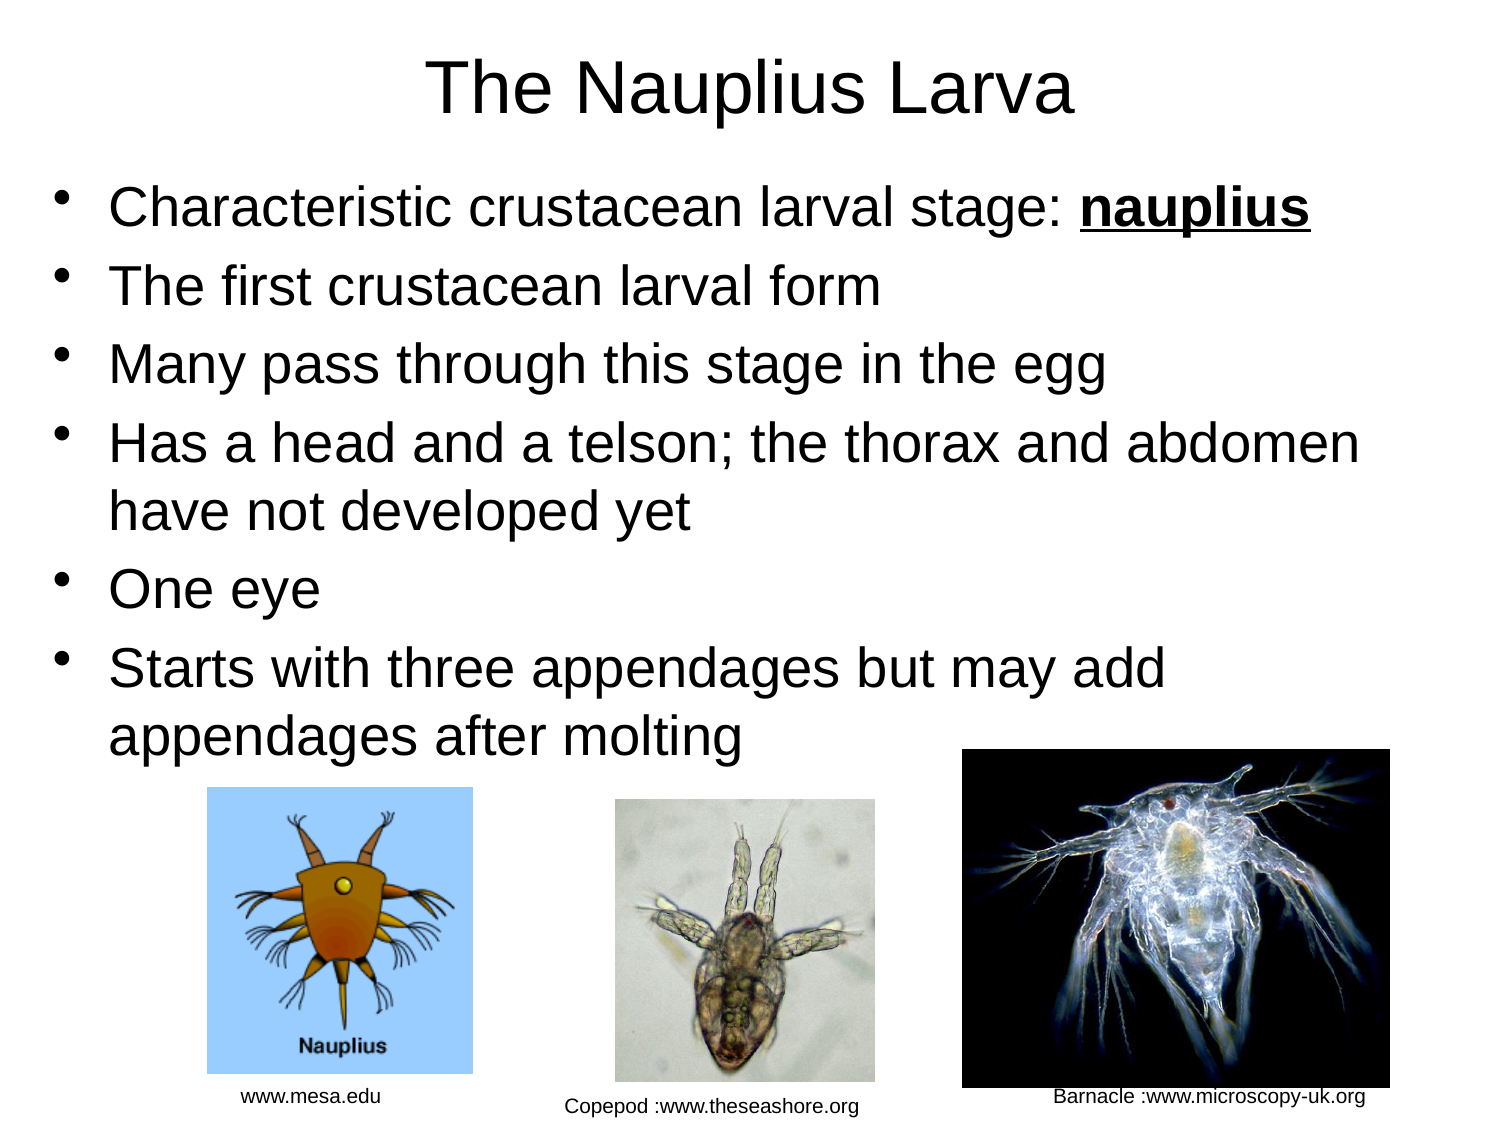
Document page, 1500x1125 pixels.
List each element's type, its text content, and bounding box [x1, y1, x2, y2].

list Characteristic crustacean larval stage: nauplius The first crustacean larval form Many pass through this stage in the egg Has a head and a telson; the thorax and abdomen have not developed yet One eye Starts with three appendages but may add appendages after molting [37, 162, 1463, 675]
title The Nauplius Larva [75, 12, 1425, 155]
text_box www.mesa.edu [225, 1083, 397, 1115]
text_box Copepod :www.theseashore.org [549, 1084, 875, 1125]
text_box Barnacle :www.microscopy-uk.org [1038, 1096, 1381, 1115]
picture [615, 798, 876, 1082]
picture [962, 749, 1390, 1088]
picture [207, 787, 474, 1074]
